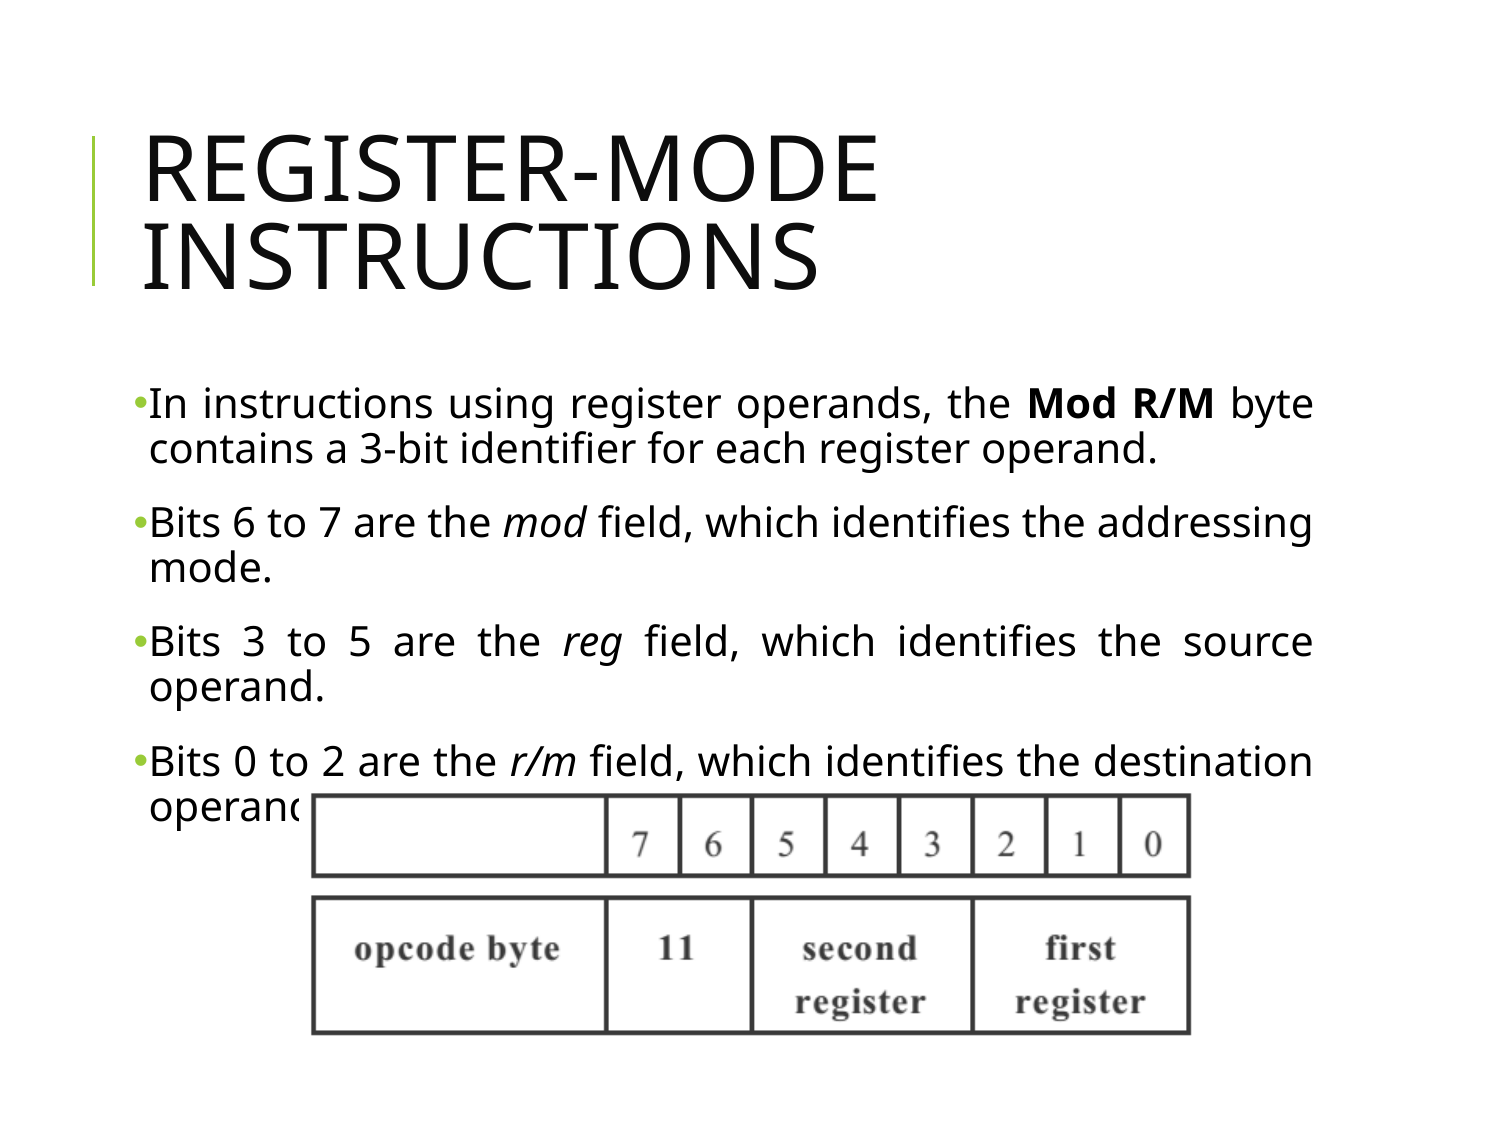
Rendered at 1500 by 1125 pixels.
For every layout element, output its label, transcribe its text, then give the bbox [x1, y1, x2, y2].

list In instructions using register operands, the Mod R/M byte contains a 3-bit identifier for each register operand. Bits 6 to 7 are the mod field, which identifies the addressing mode. Bits 3 to 5 are the reg field, which identifies the source operand. Bits 0 to 2 are the r/m field, which identifies the destination operand. [126, 375, 1322, 1035]
picture [299, 781, 1196, 1037]
title Register-Mode Instructions [126, 96, 1322, 342]
